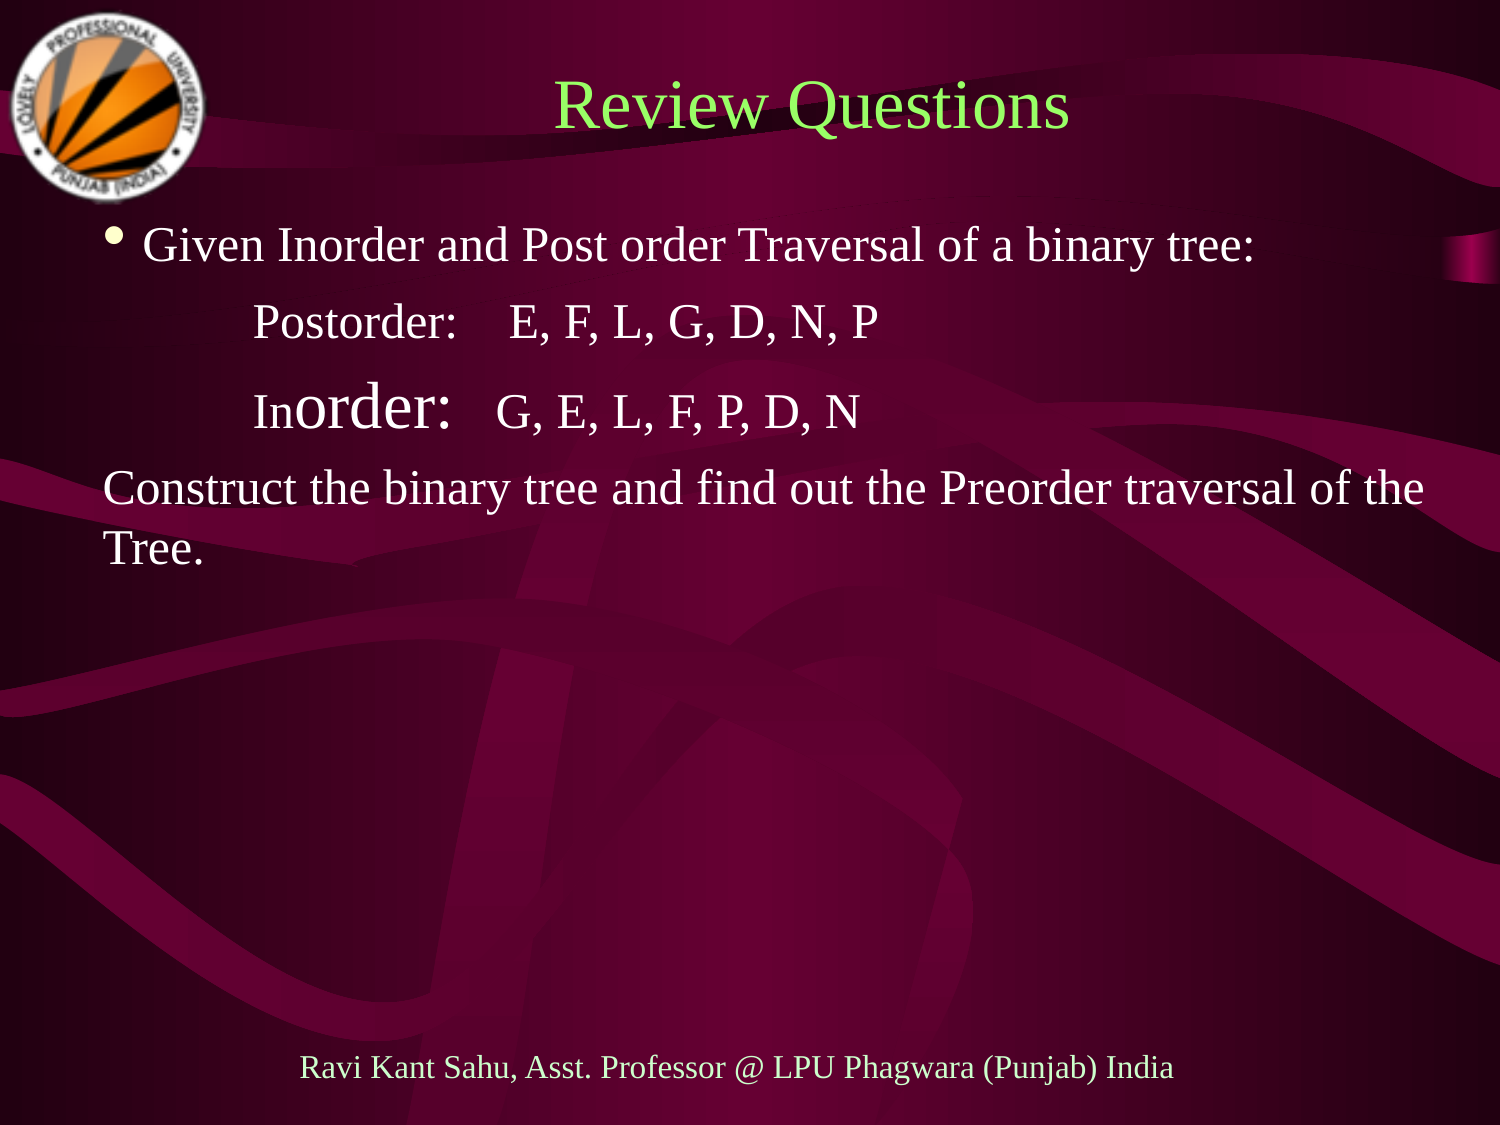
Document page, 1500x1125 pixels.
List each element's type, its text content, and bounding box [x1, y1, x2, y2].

title Review Questions [216, 50, 1450, 187]
footer Ravi Kant Sahu, Asst. Professor @ LPU Phagwara (Punjab) India [162, 1025, 1313, 1100]
picture [0, 0, 213, 212]
list Given Inorder and Post order Traversal of a binary tree: Postorder: E, F, L, G, D, N, P Inorder: G, E, L, F, P, D, N Construct the binary tree and find out the Preorder traversal of the Tree. [87, 187, 1475, 841]
